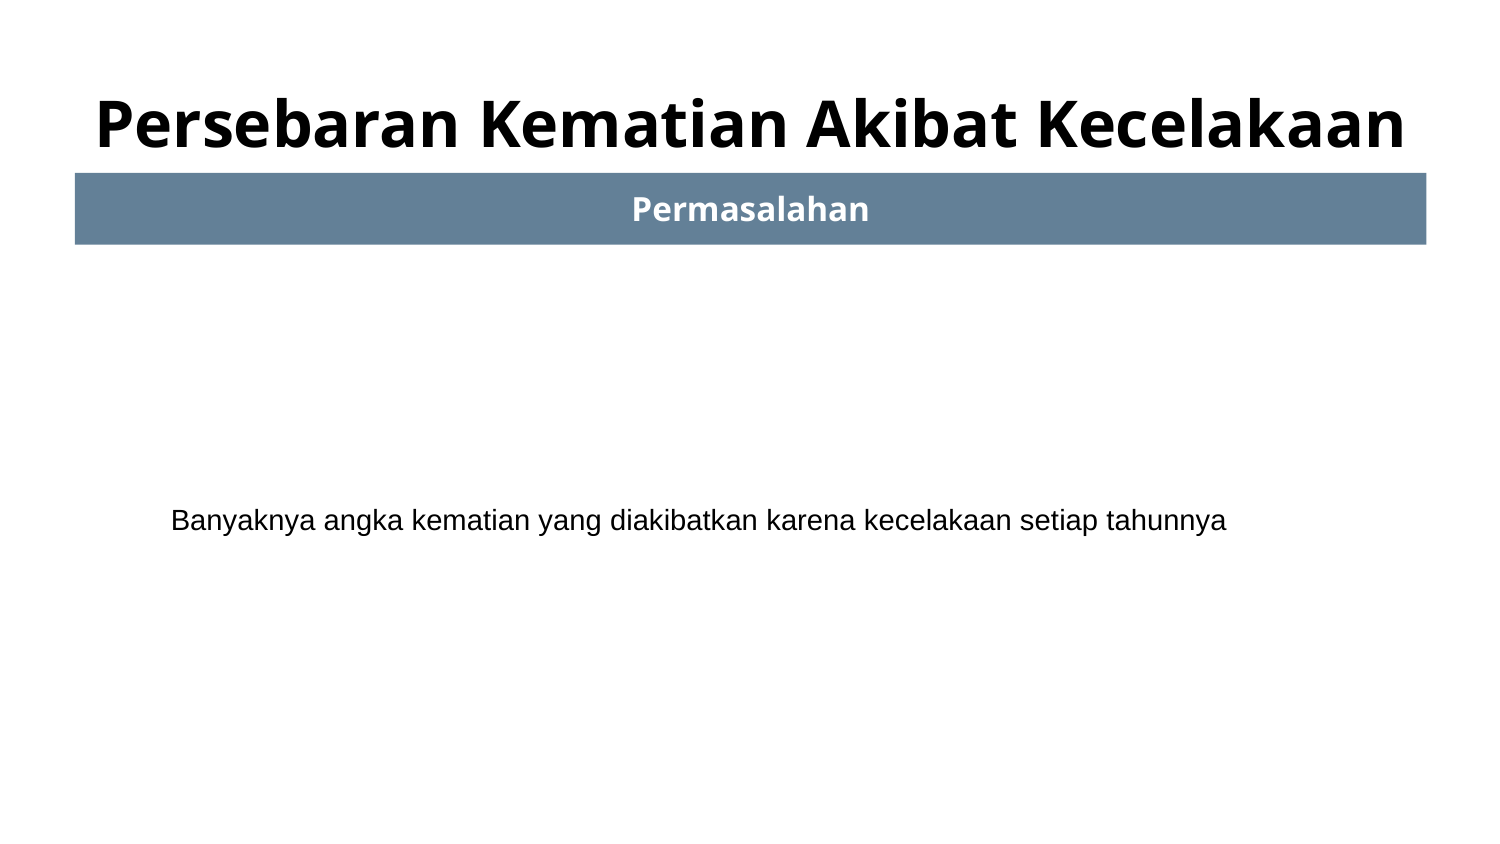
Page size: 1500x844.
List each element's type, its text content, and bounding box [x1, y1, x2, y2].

text_box Permasalahan [74, 172, 1427, 245]
title Persebaran Kematian Akibat Kecelakaan [75, 67, 1427, 161]
text_box Banyaknya angka kematian yang diakibatkan karena kecelakaan setiap tahunnya [156, 493, 1344, 544]
